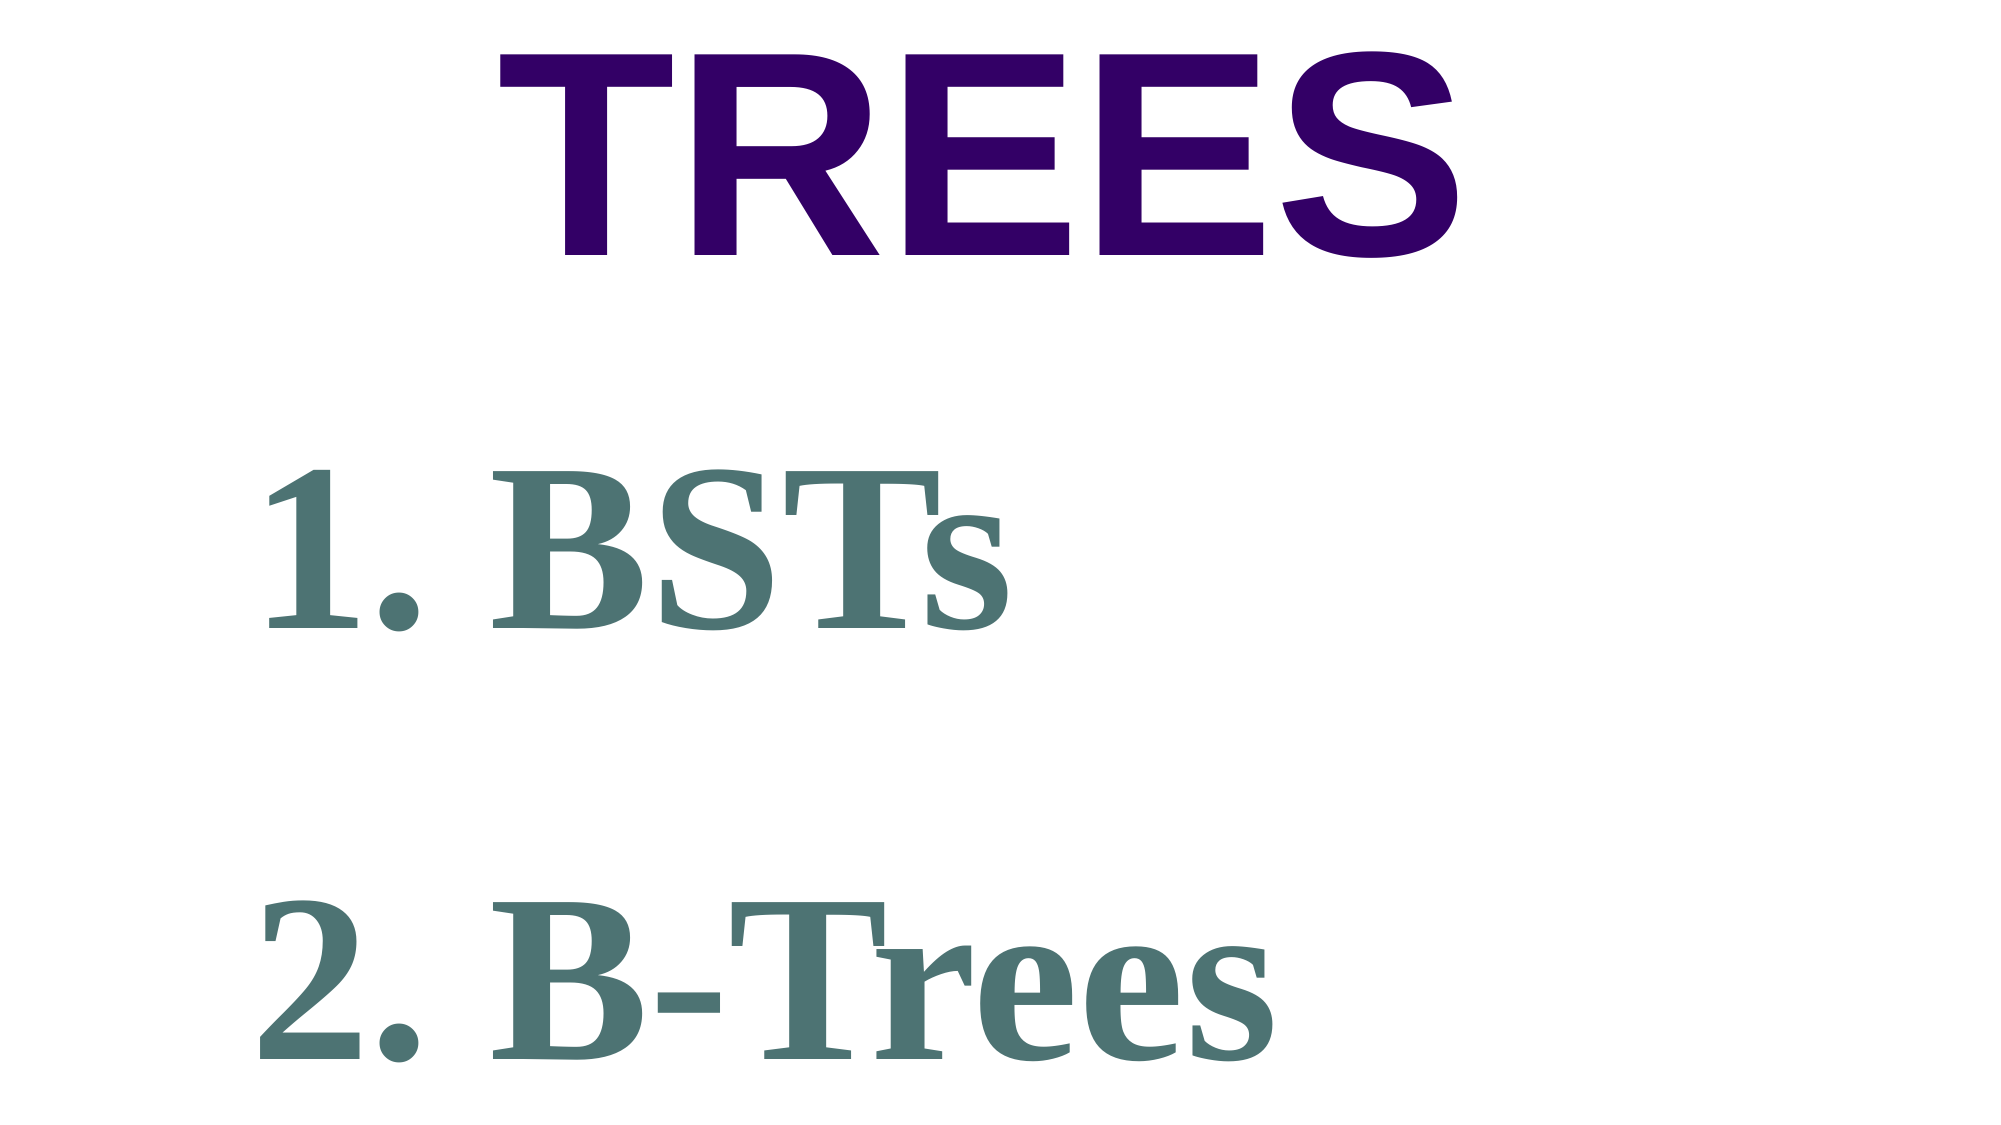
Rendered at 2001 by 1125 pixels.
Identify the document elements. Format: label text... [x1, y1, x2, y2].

title Search Trees [0, 32, 1969, 322]
text_box 1. BSTs 2. B-Trees [235, 237, 1841, 1115]
